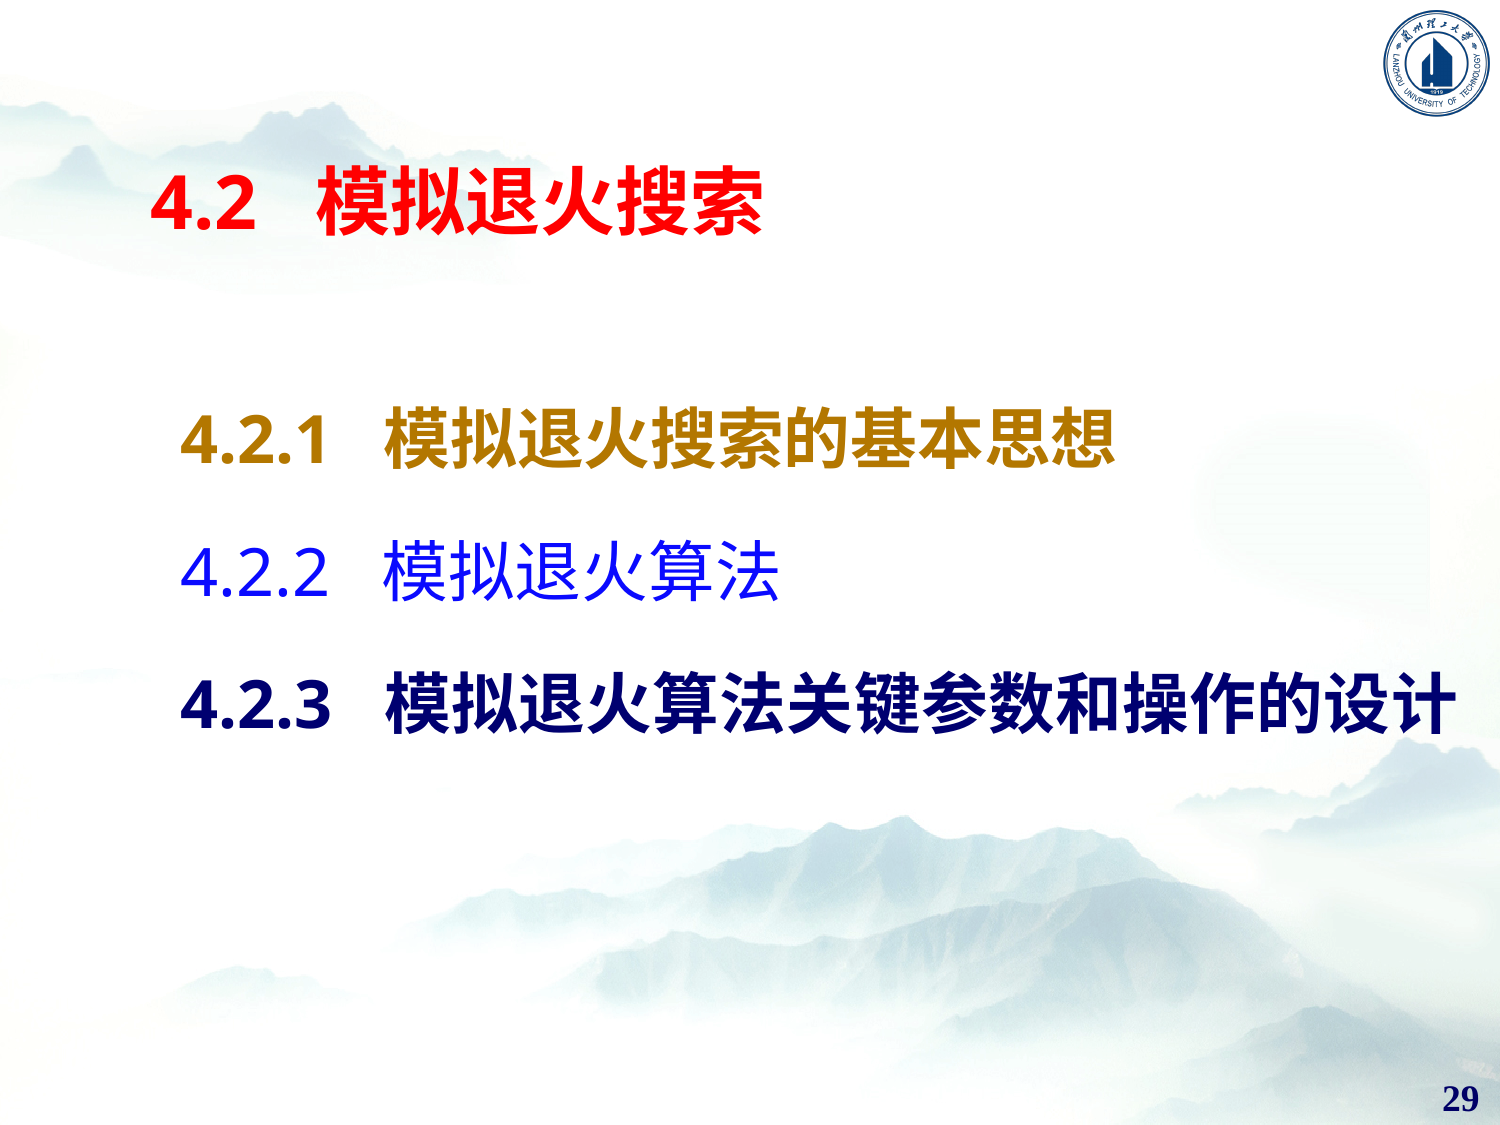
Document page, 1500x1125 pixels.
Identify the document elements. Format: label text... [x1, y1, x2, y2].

picture [0, 0, 1500, 1125]
list 4.2.1 模拟退火搜索的基本思想 4.2.2 模拟退火算法 4.2.3 模拟退火算法关键参数和操作的设计 [31, 349, 1500, 922]
slide_number 29 [1181, 1066, 1495, 1125]
title 4.2 模拟退火搜索 [135, 125, 1210, 273]
